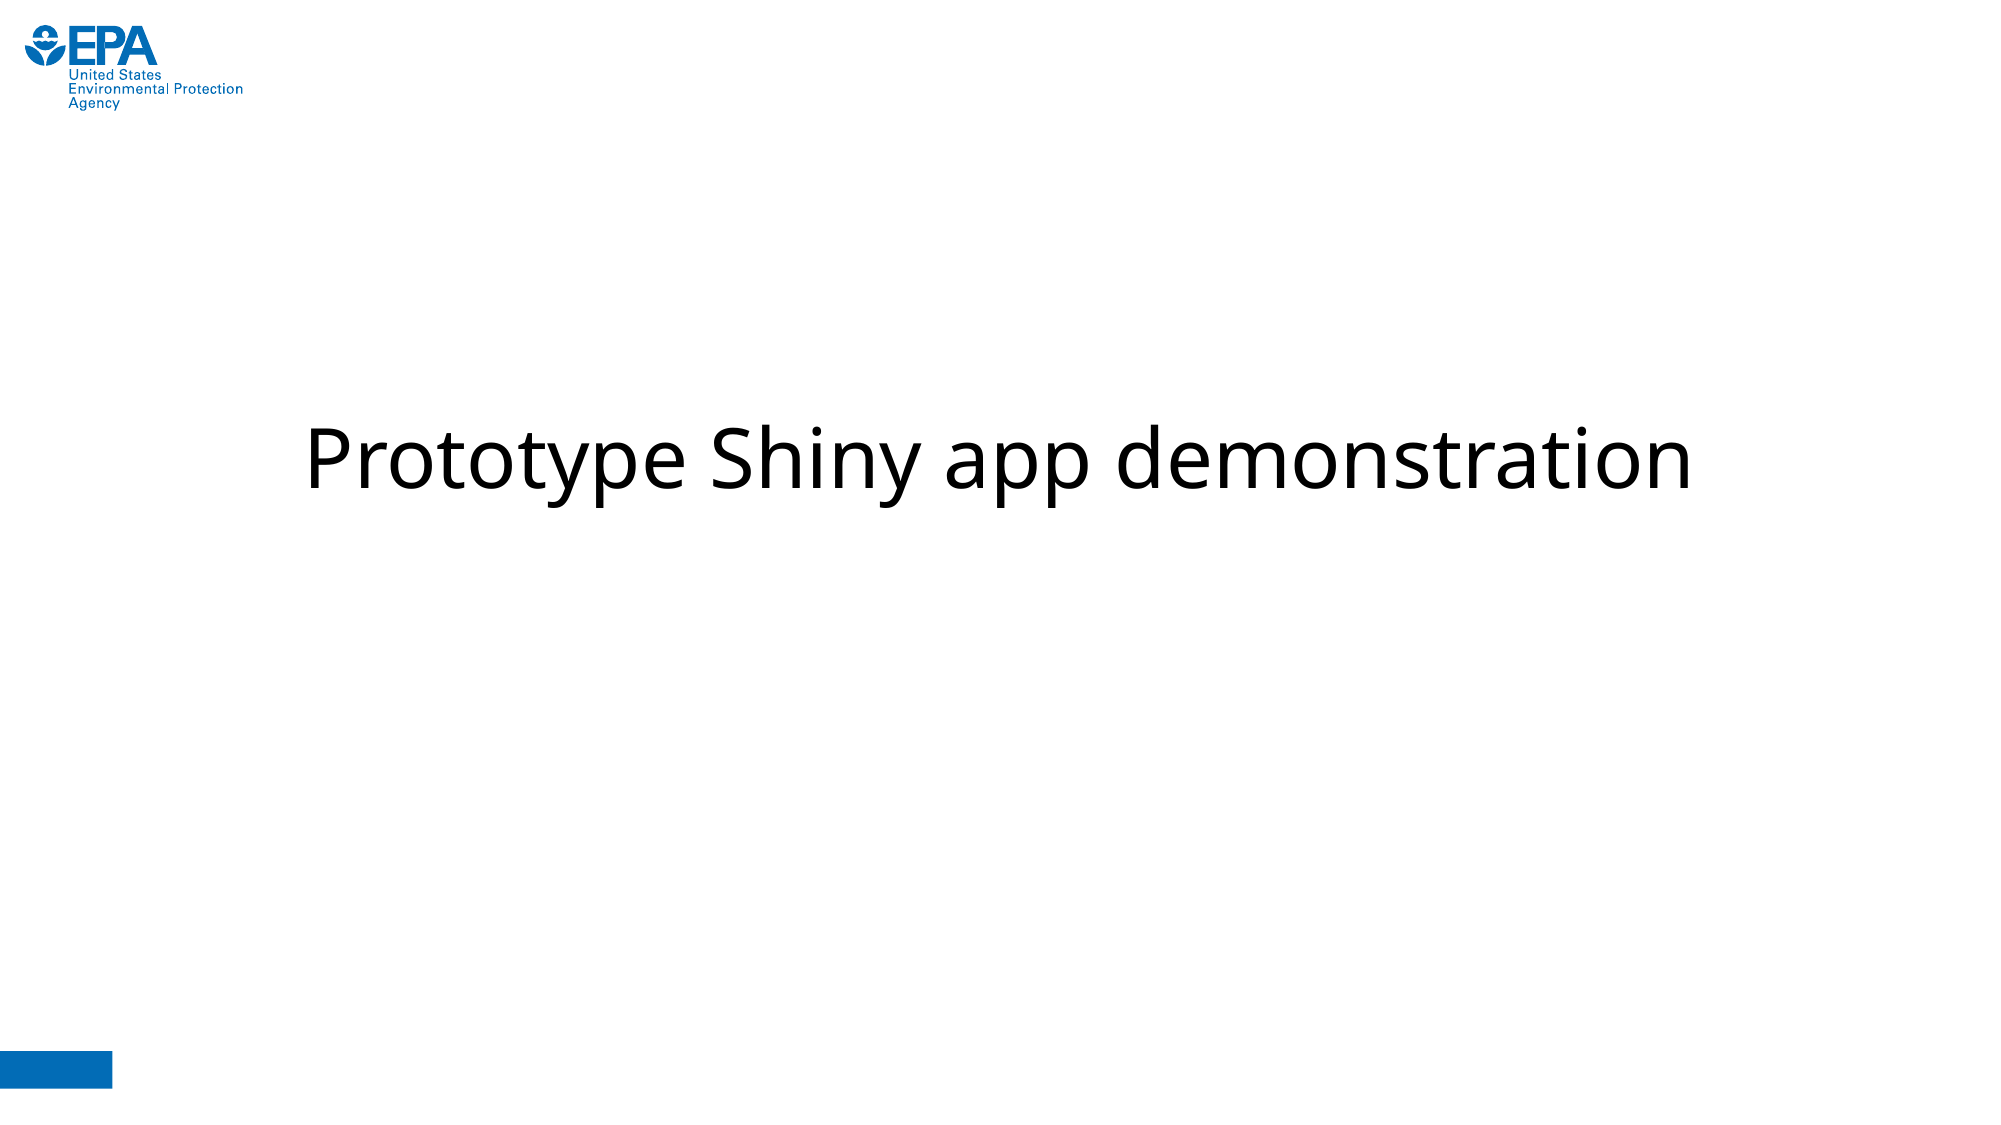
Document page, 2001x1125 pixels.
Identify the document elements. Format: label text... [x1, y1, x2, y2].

title Prototype Shiny app demonstration [137, 377, 1863, 545]
